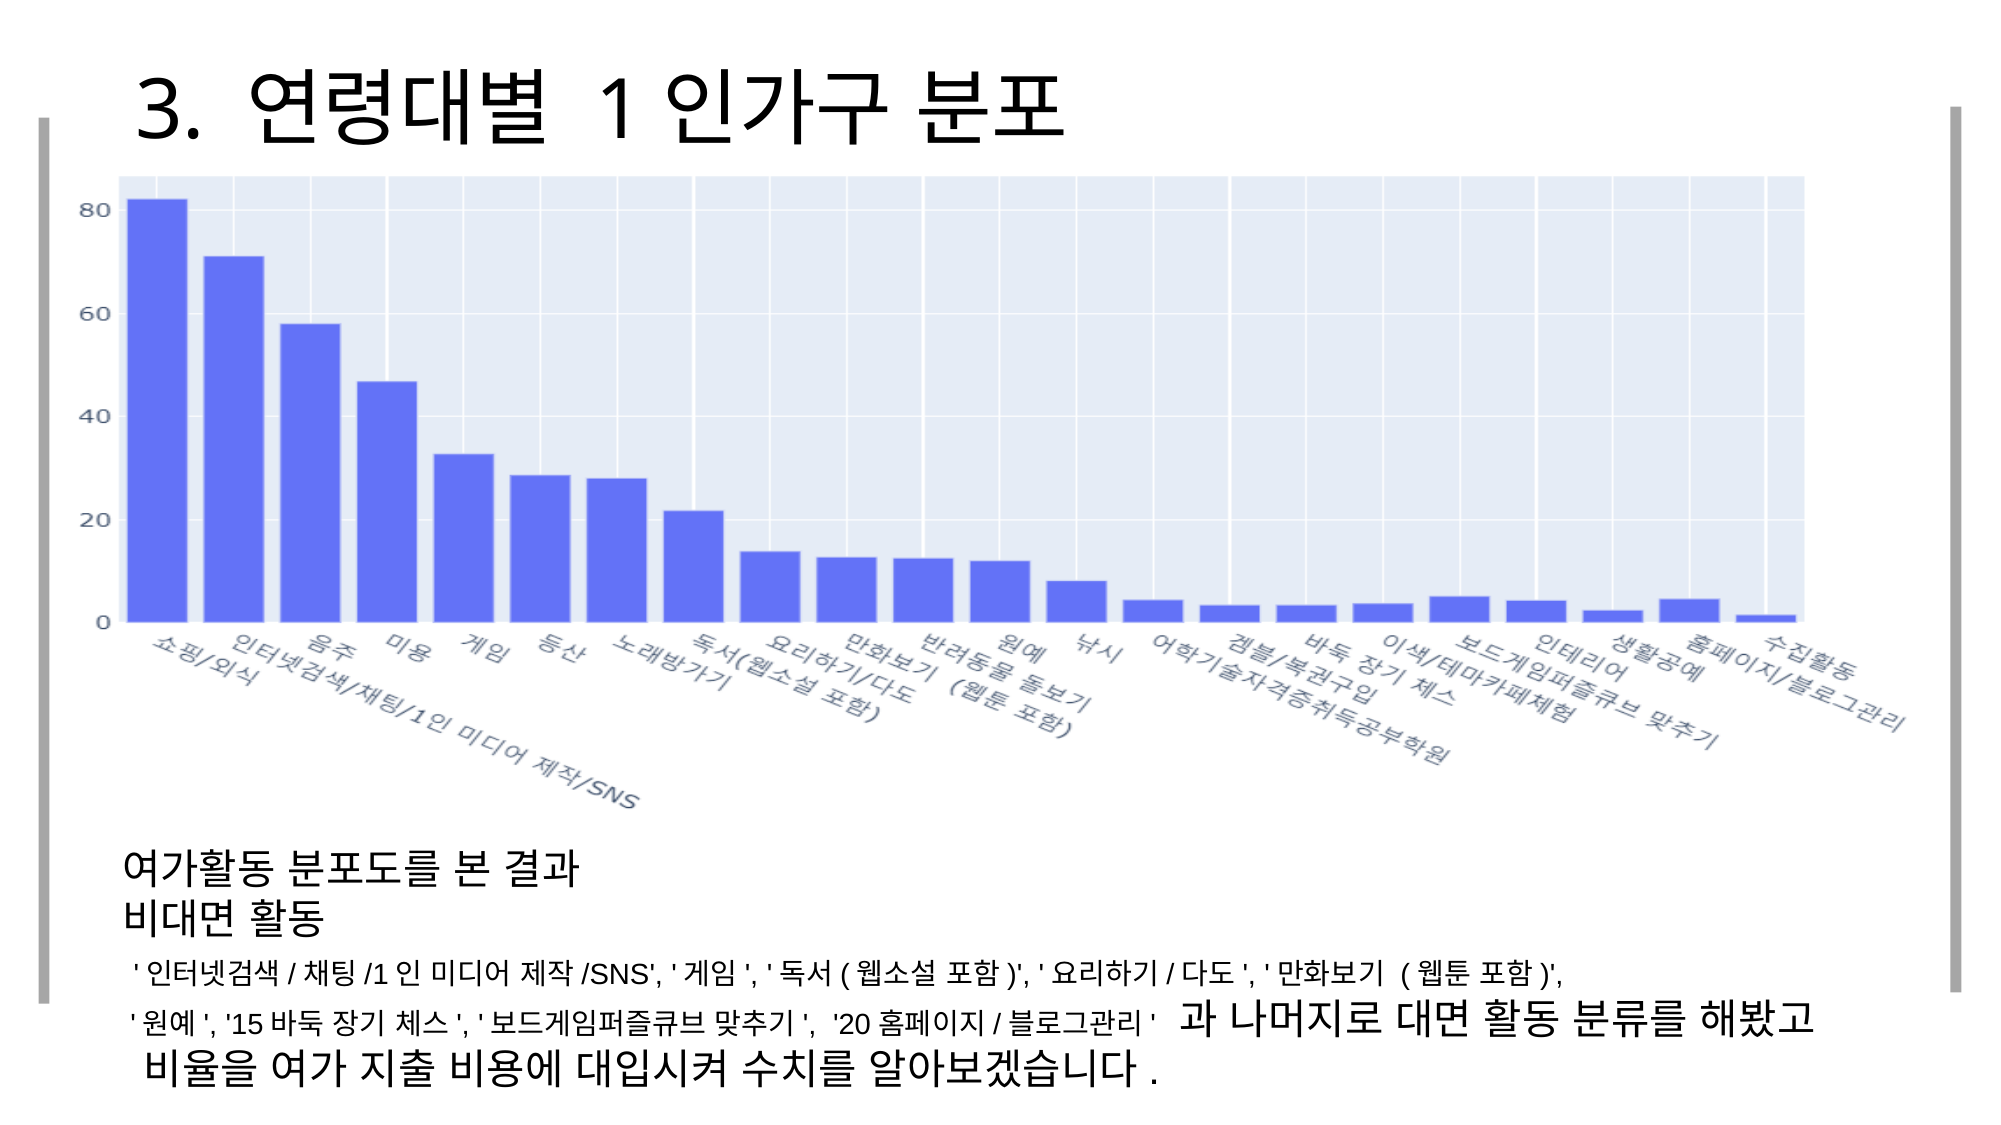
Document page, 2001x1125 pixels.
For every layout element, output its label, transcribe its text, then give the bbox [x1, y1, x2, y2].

text_box 3. 연령대별 1인가구 분포 [114, 35, 1183, 103]
text_box 여가활동 분포도를 본 결과 비대면 활동 '인터넷검색/채팅/1인 미디어 제작/SNS', '게임', '독서(웹소설 포함)', '요리하기/다도', '만화보기 (웹툰 포함)', '원예', '15바둑 장기 체스', '보드게임퍼즐큐브 맞추기', '20홈페이지/블로그관리' 과 나머지로 대면 활동 분류를 해봤고 비율을 여가 지출 비용에 대입시켜 수치를 알아보겠습니다. [102, 822, 1983, 1091]
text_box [38, 106, 1962, 1004]
